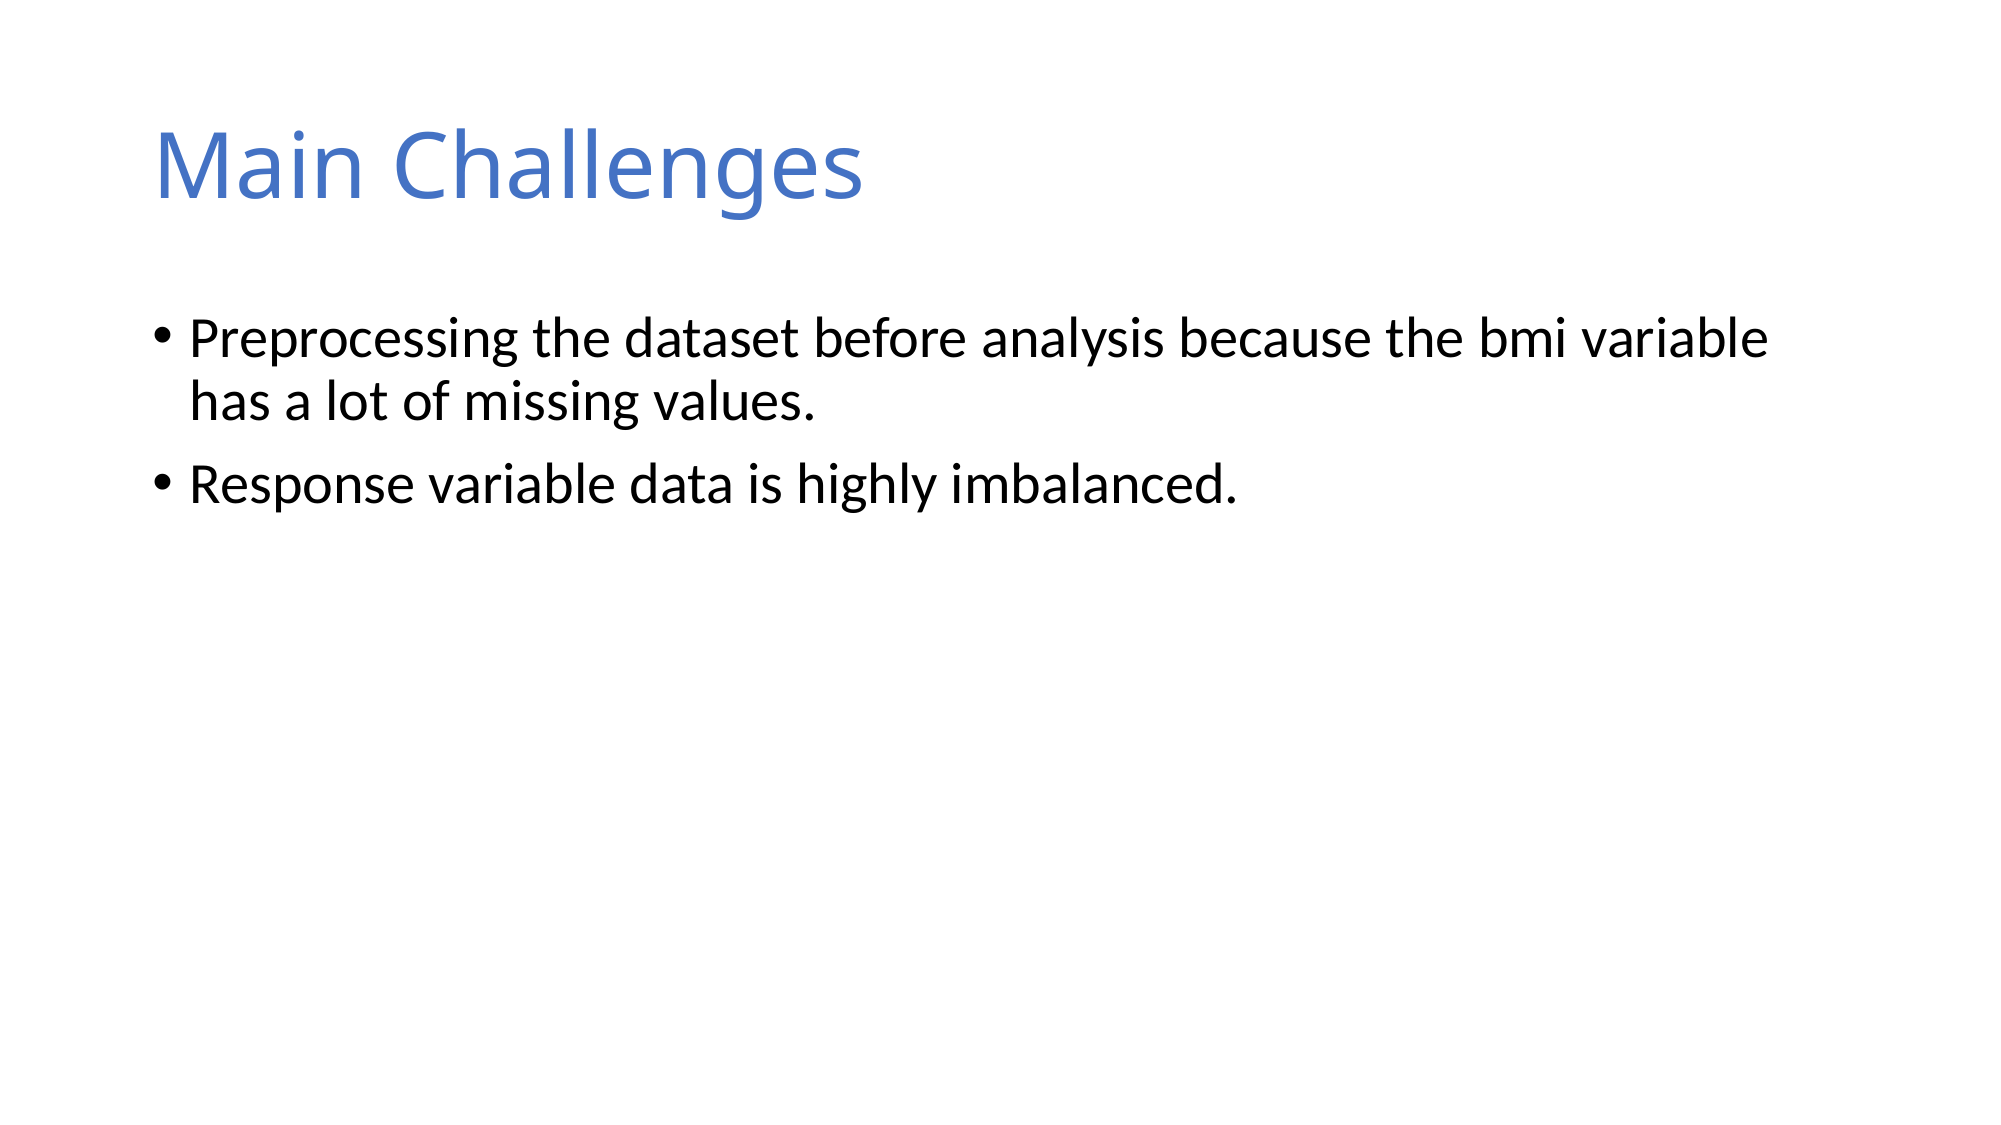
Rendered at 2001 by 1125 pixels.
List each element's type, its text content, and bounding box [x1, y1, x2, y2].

title Main Challenges [137, 59, 1863, 278]
list Preprocessing the dataset before analysis because the bmi variable has a lot of missing values. Response variable data is highly imbalanced. [137, 299, 1863, 832]
